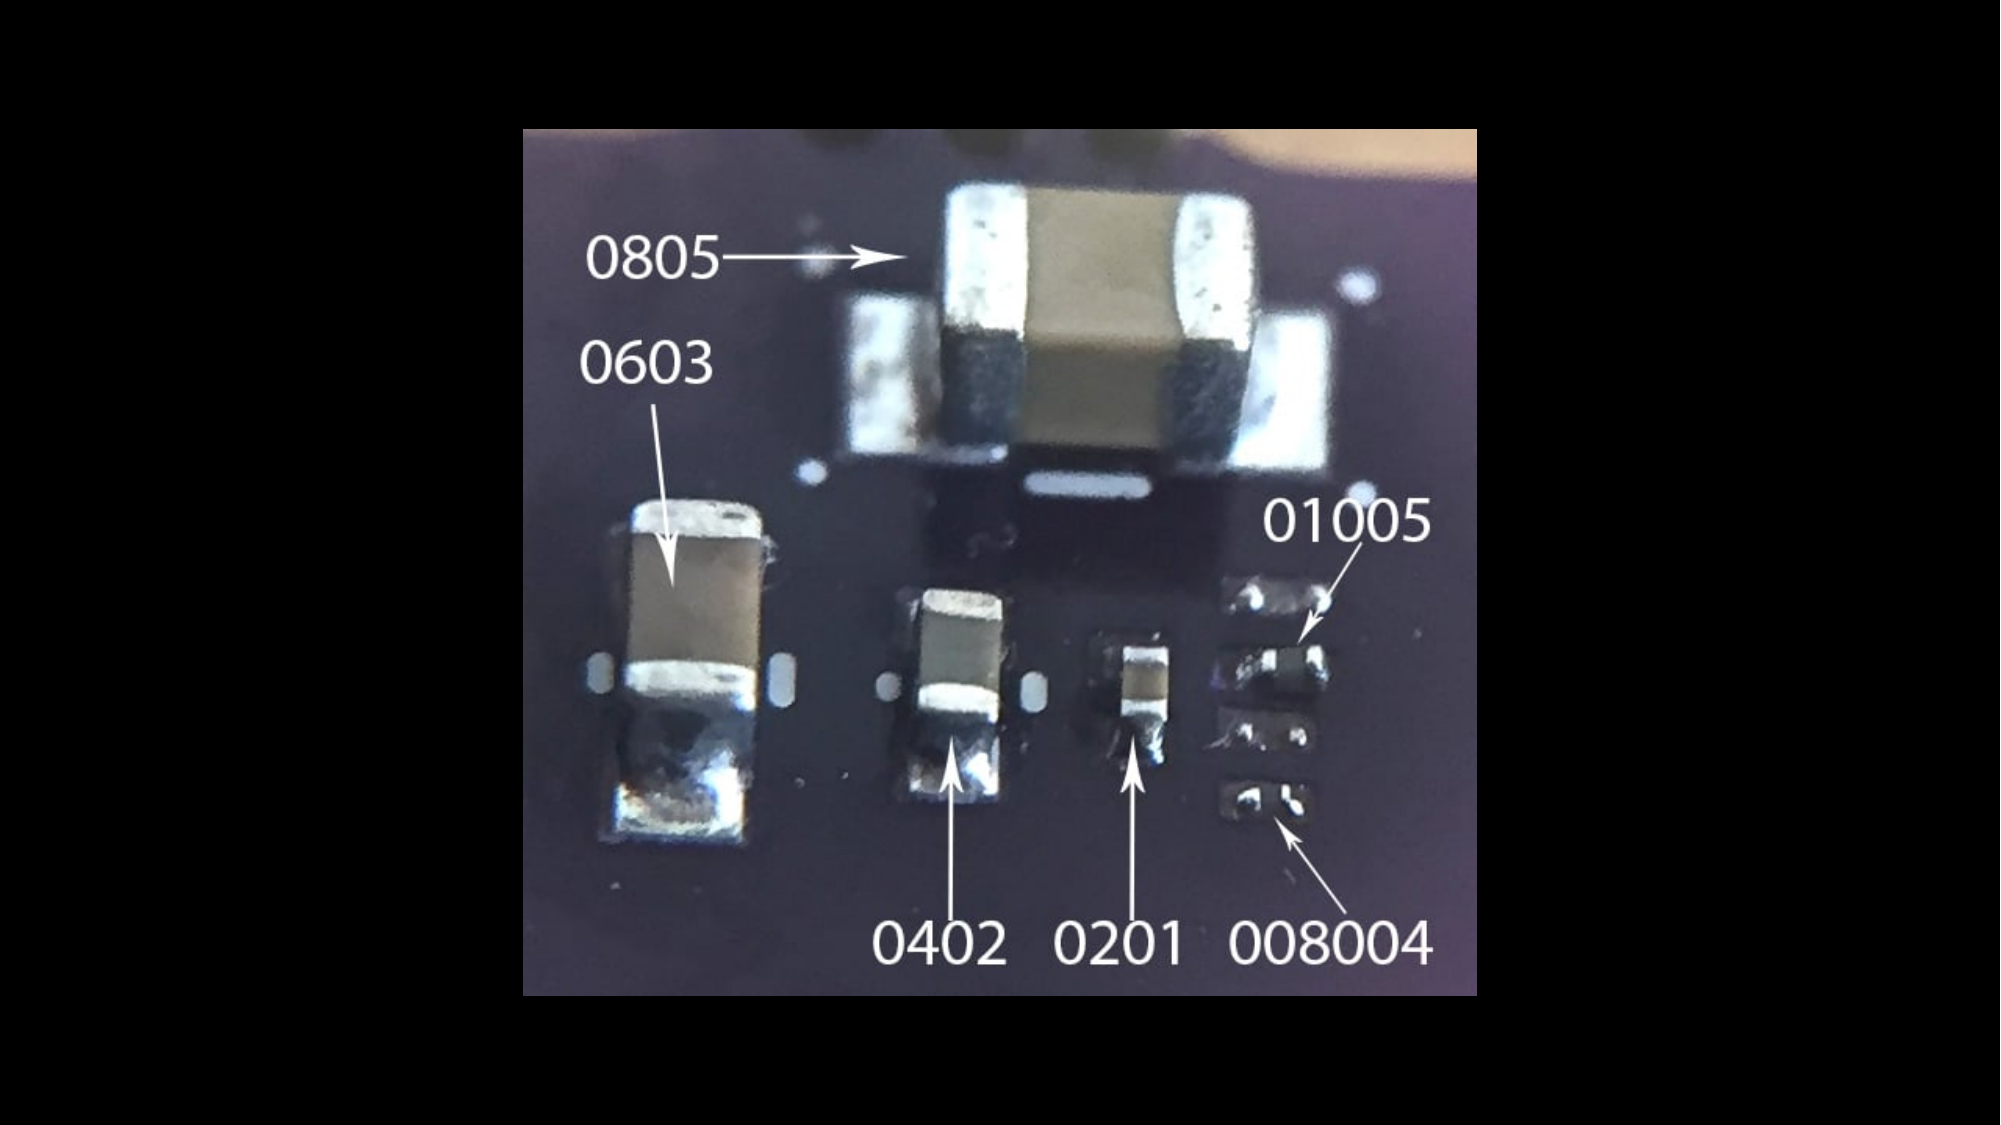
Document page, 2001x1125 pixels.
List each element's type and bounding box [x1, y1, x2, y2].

picture [523, 129, 1477, 996]
